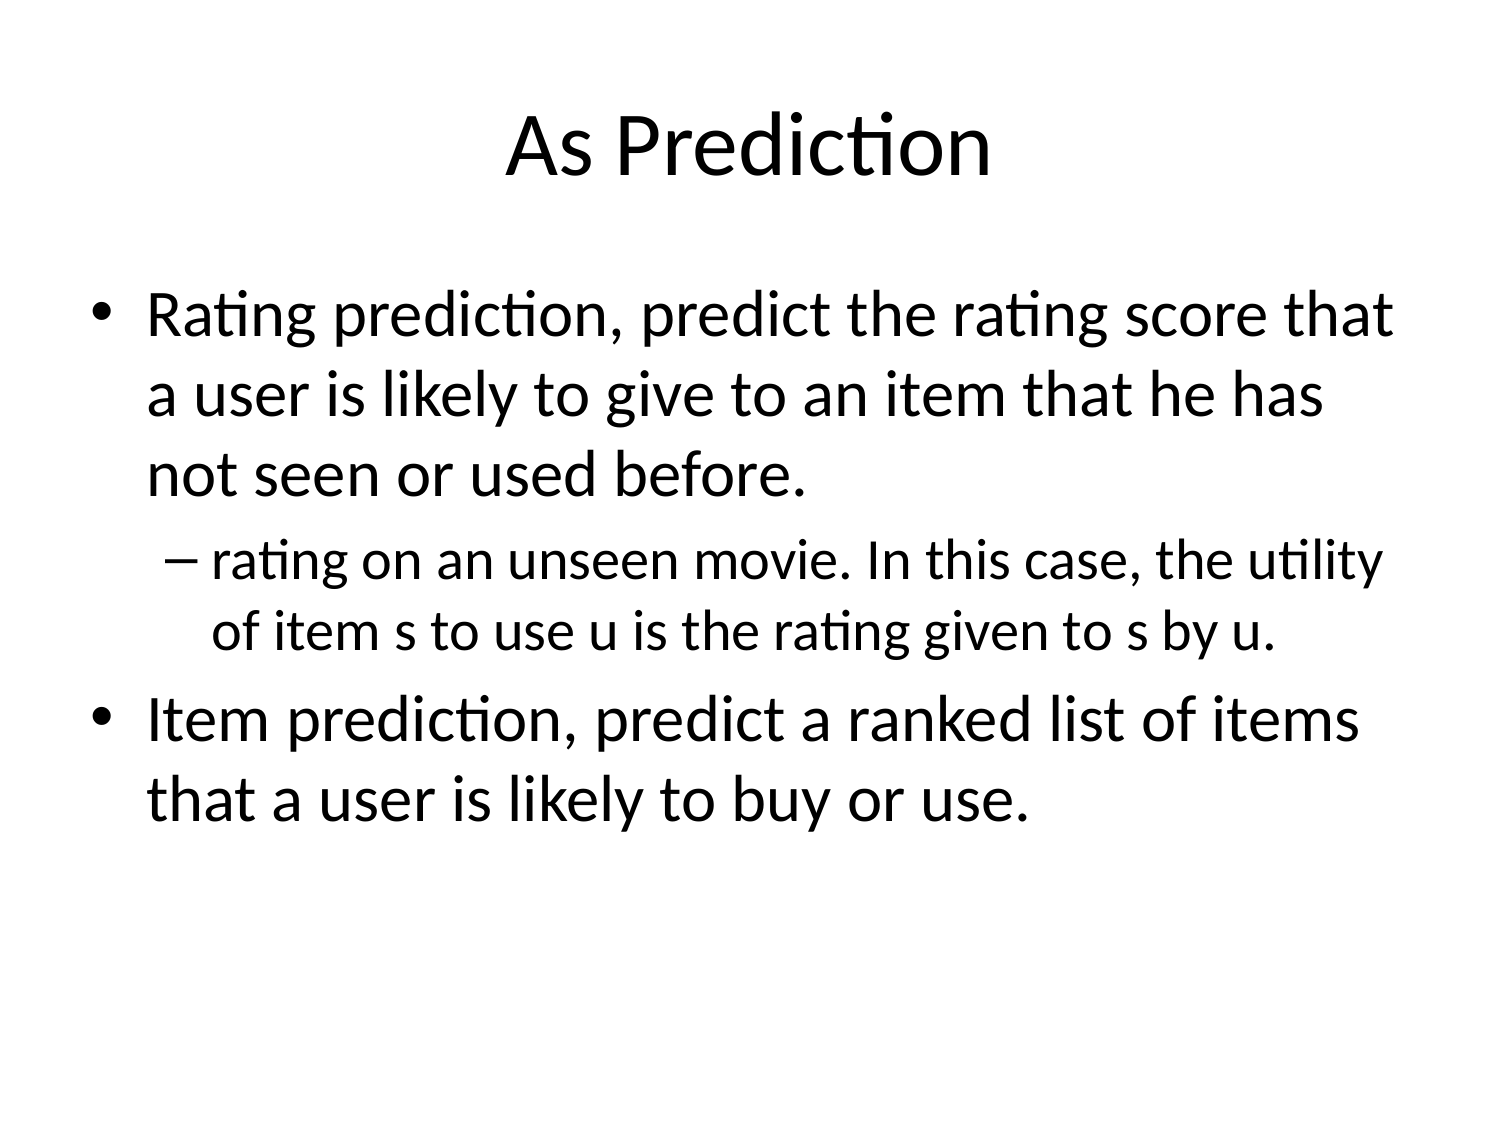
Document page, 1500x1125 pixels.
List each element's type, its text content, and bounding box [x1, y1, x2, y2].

list Rating prediction, predict the rating score that a user is likely to give to an item that he has not seen or used before. rating on an unseen movie. In this case, the utility of item s to use u is the rating given to s by u. Item prediction, predict a ranked list of items that a user is likely to buy or use. [75, 262, 1425, 1005]
title As Prediction [75, 45, 1425, 233]
